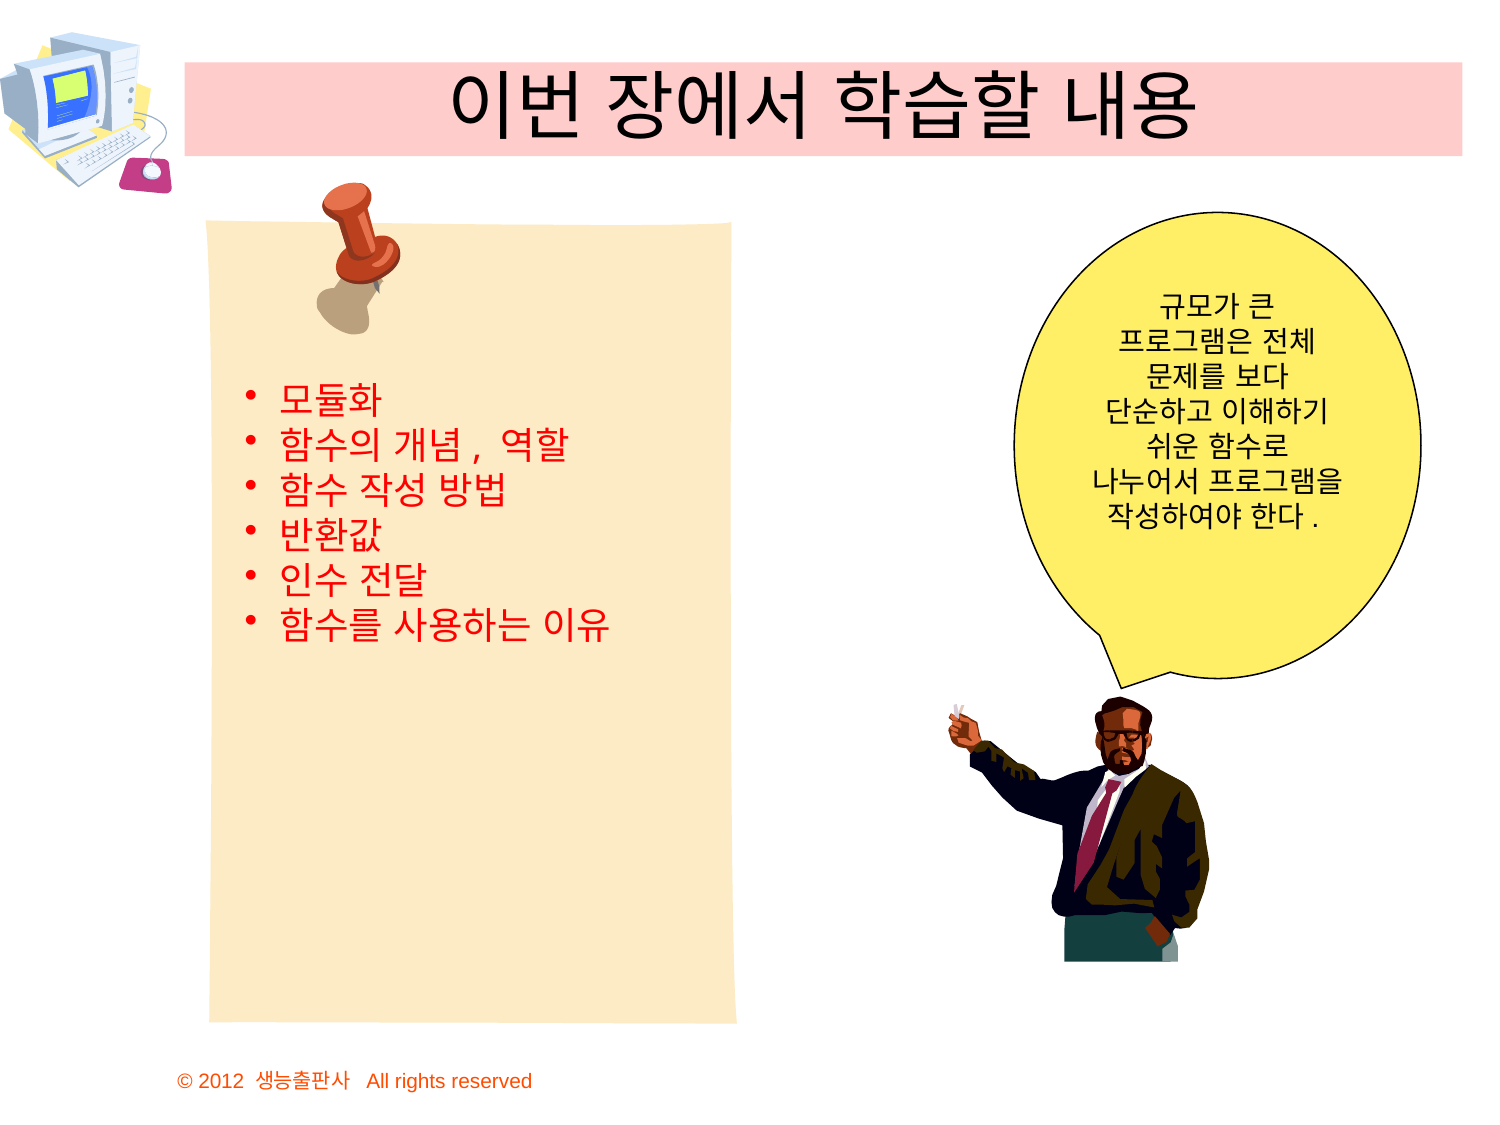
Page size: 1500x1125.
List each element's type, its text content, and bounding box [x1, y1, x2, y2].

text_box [145, 168, 793, 1063]
text_box 규모가 큰 프로그램은 전체 문제를 보다 단순하고 이해하기 쉬운 함수로 나누어서 프로그램을 작성하여야 한다. [1014, 212, 1421, 689]
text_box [948, 696, 1210, 962]
title 이번 장에서 학습할 내용 [184, 62, 1463, 157]
